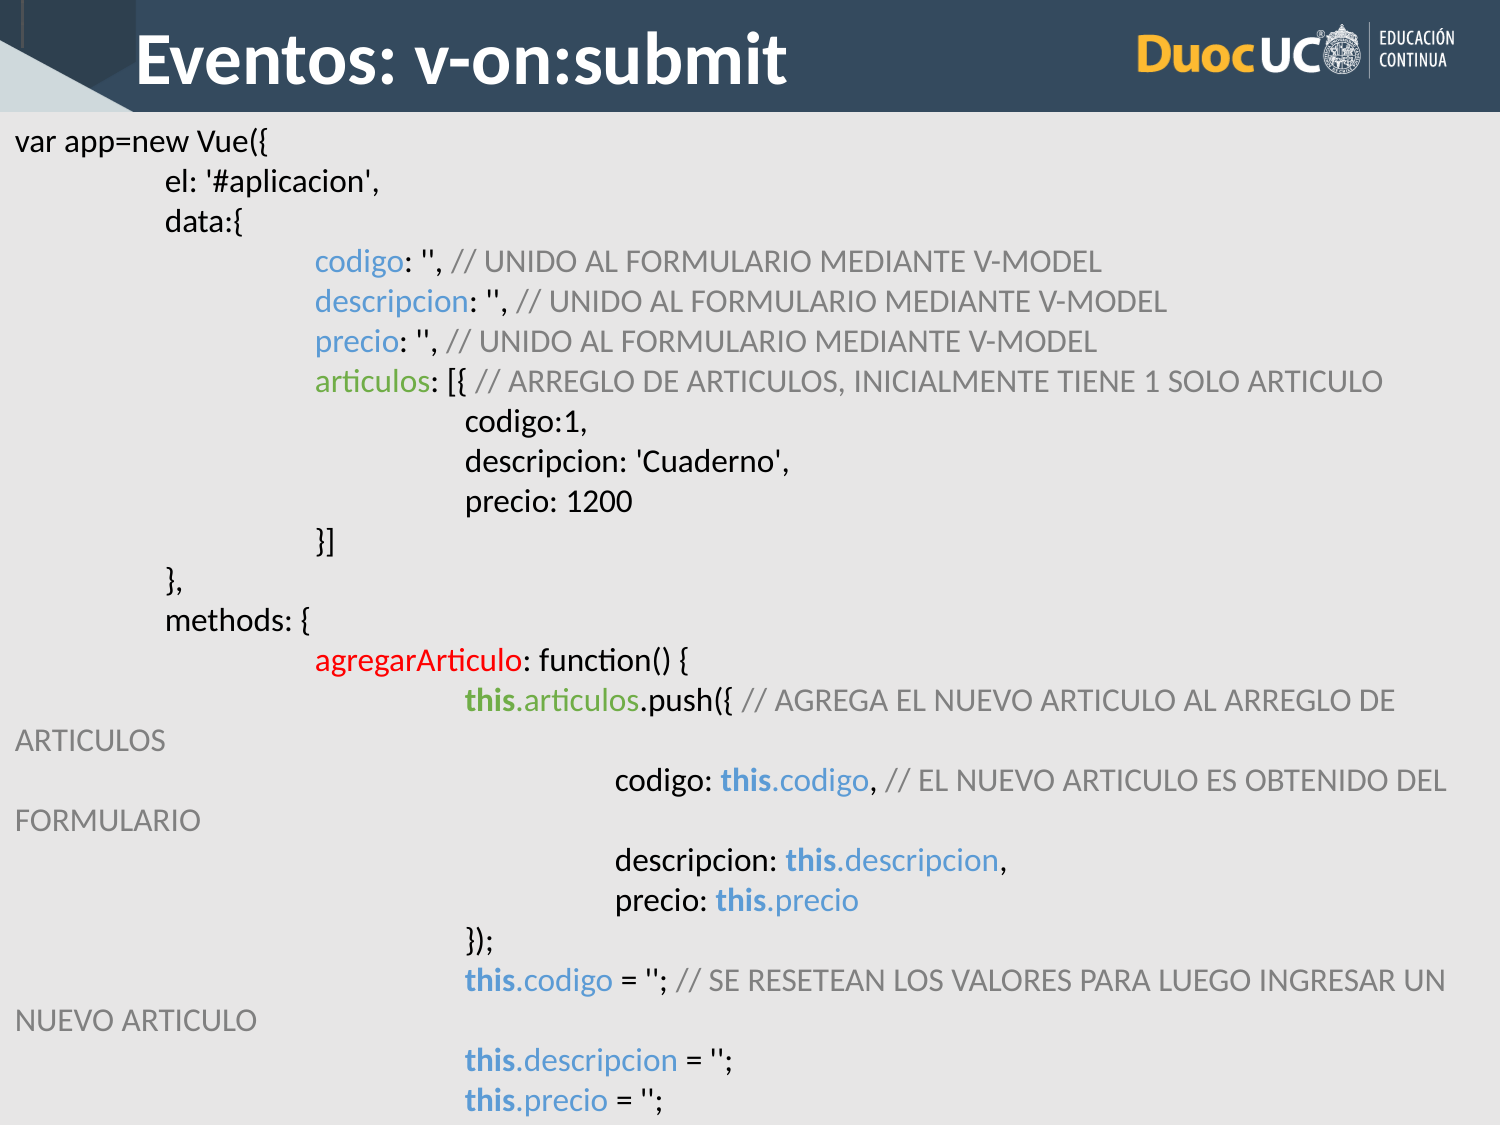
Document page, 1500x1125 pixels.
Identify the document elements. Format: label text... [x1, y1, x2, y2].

text_box Eventos: v-on:submit [120, 2, 990, 108]
text_box var app=new Vue({ el: '#aplicacion', data:{ codigo: '', // UNIDO AL FORMULARIO MEDIANTE V-MODEL descripcion: '', // UNIDO AL FORMULARIO MEDIANTE V-MODEL precio: '', // UNIDO AL FORMULARIO MEDIANTE V-MODEL articulos: [{ // ARREGLO DE ARTICULOS, INICIALMENTE TIENE 1 SOLO ARTICULO codigo:1, descripcion: 'Cuaderno', precio: 1200 }] }, methods: { agregarArticulo: function() { this.articulos.push({ // AGREGA EL NUEVO ARTICULO AL ARREGLO DE ARTICULOS codigo: this.codigo, // EL NUEVO ARTICULO ES OBTENIDO DEL FORMULARIO descripcion: this.descripcion, precio: this.precio }); this.codigo = ''; // SE RESETEAN LOS VALORES PARA LUEGO INGRESAR UN NUEVO ARTICULO this.descripcion = ''; this.precio = ''; } } }) [0, 112, 1500, 1125]
picture [0, 0, 1500, 112]
